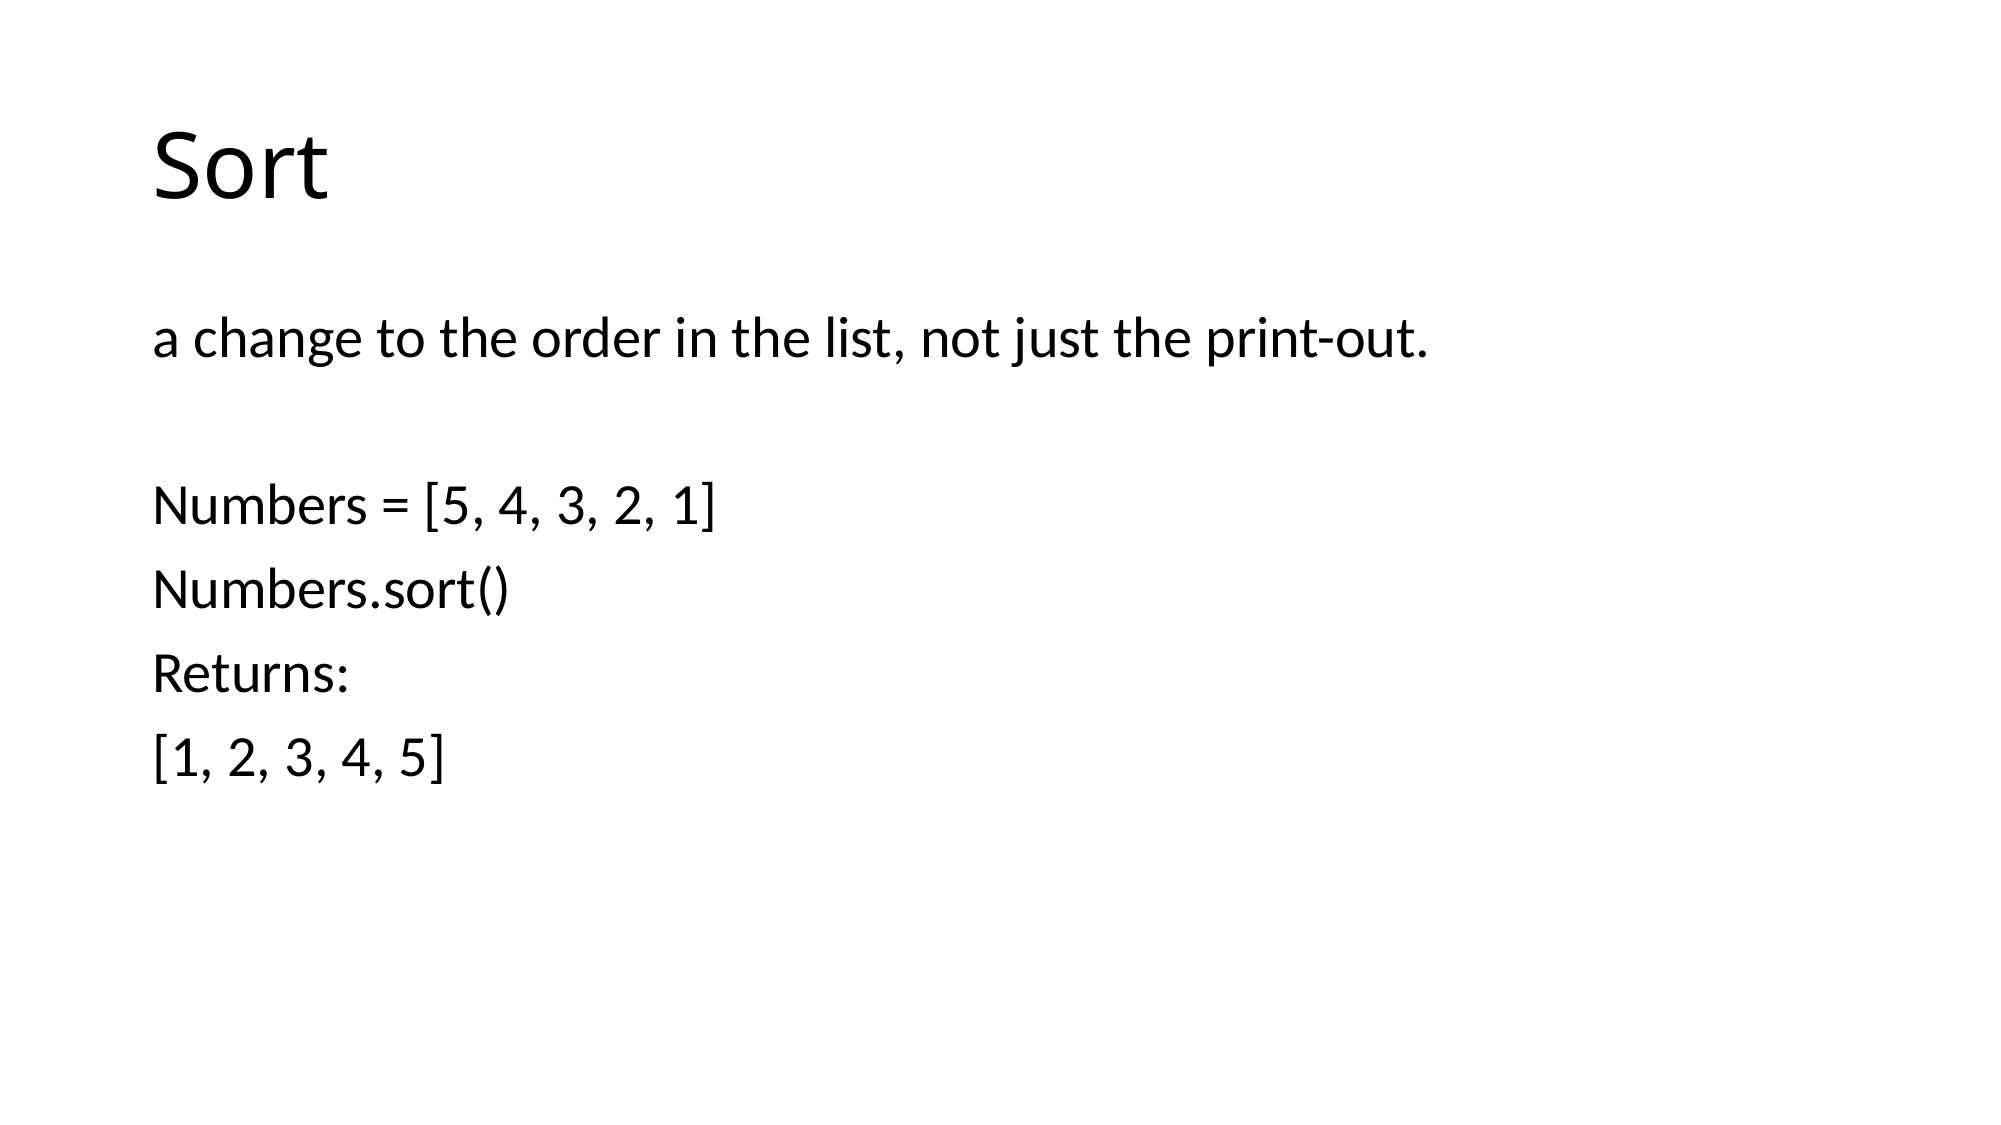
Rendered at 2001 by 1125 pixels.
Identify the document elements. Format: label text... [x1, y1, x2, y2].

title Sort [137, 59, 1863, 278]
list a change to the order in the list, not just the print-out. Numbers = [5, 4, 3, 2, 1] Numbers.sort() Returns: [1, 2, 3, 4, 5] [137, 299, 1863, 1014]
